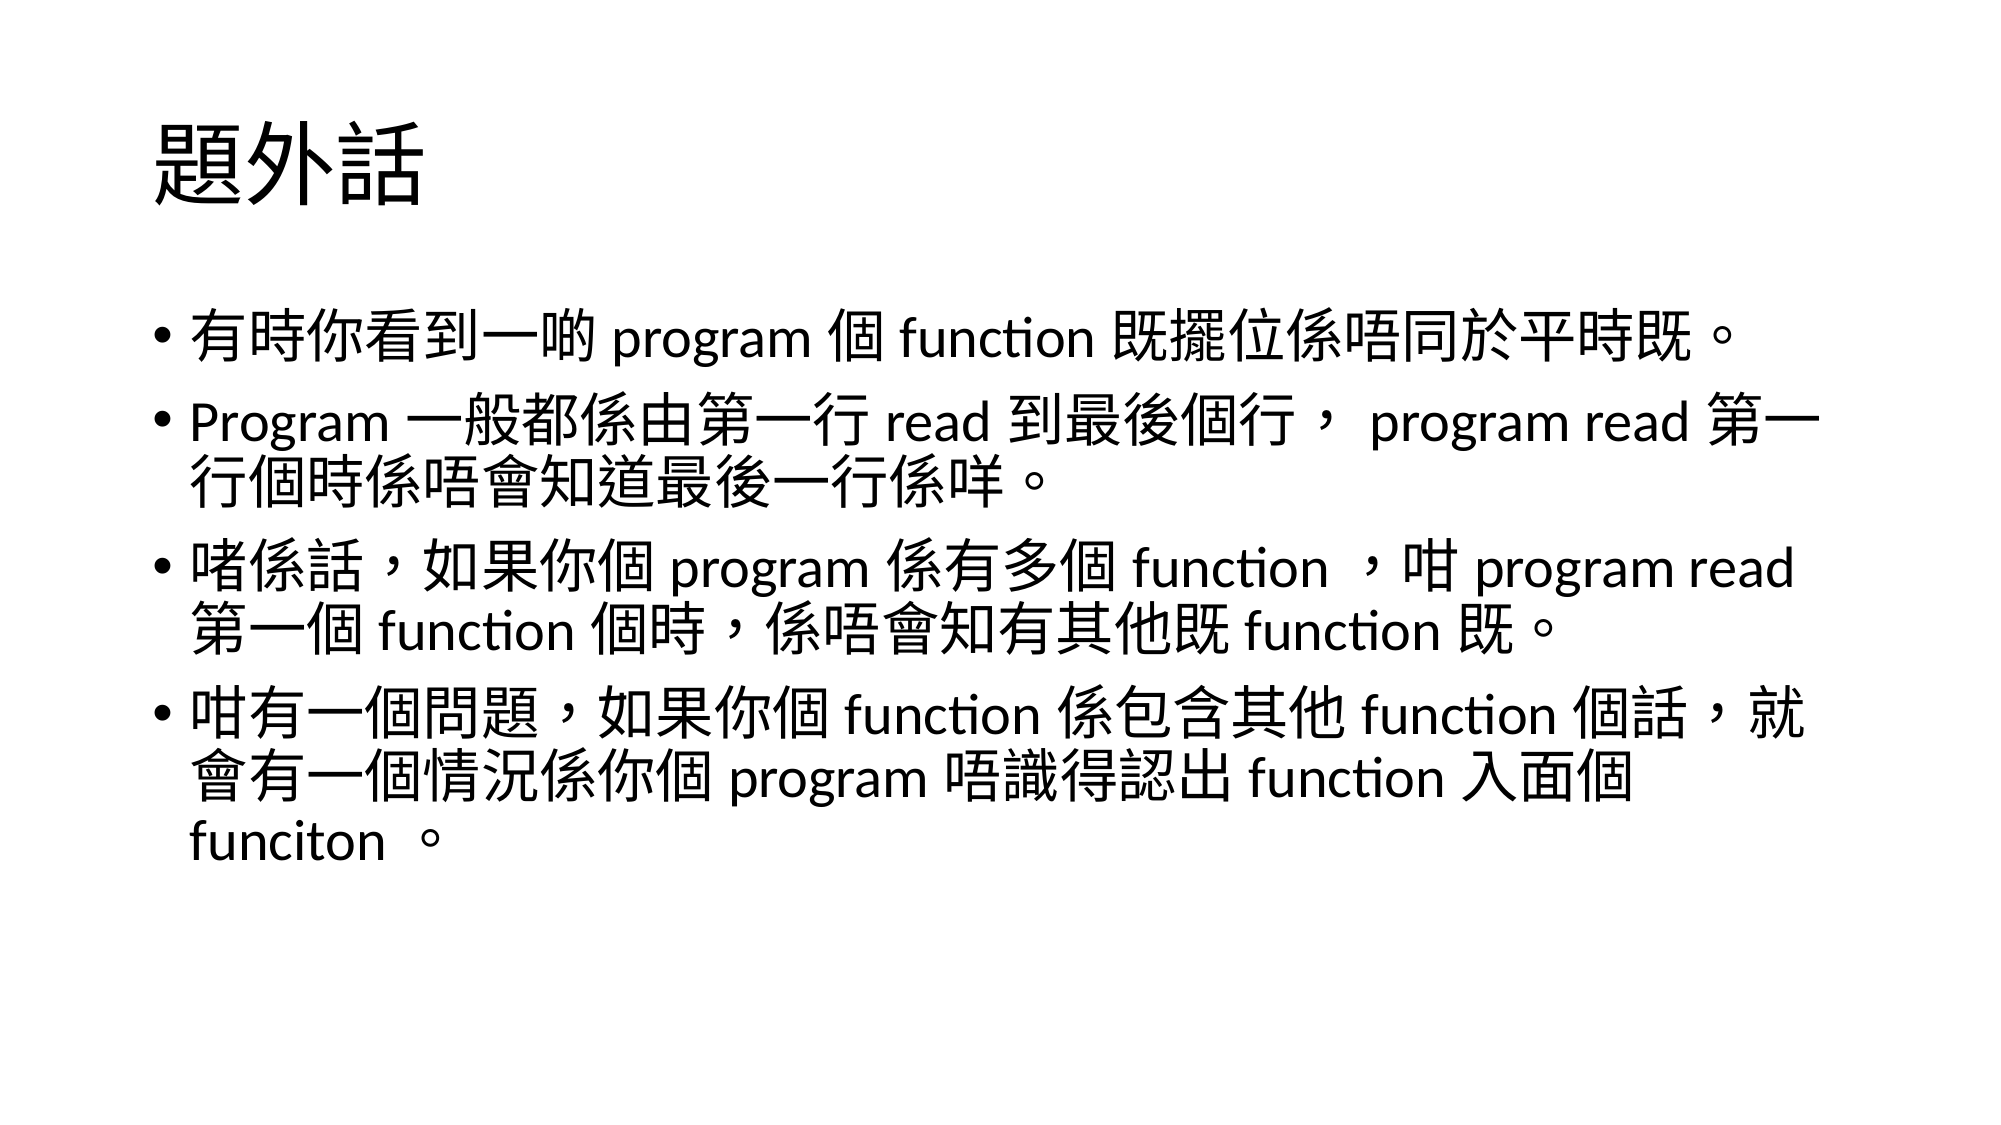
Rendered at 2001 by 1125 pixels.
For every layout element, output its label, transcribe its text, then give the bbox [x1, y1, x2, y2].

title 題外話 [137, 59, 1863, 278]
list 有時你看到一啲program個function既擺位係唔同於平時既。 Program一般都係由第一行read到最後個行，program read第一行個時係唔會知道最後一行係咩。 啫係話，如果你個program係有多個function，咁program read第一個function個時，係唔會知有其他既function既。 咁有一個問題，如果你個function係包含其他function個話，就會有一個情況係你個program唔識得認出function入面個funciton。 [137, 299, 1863, 1014]
